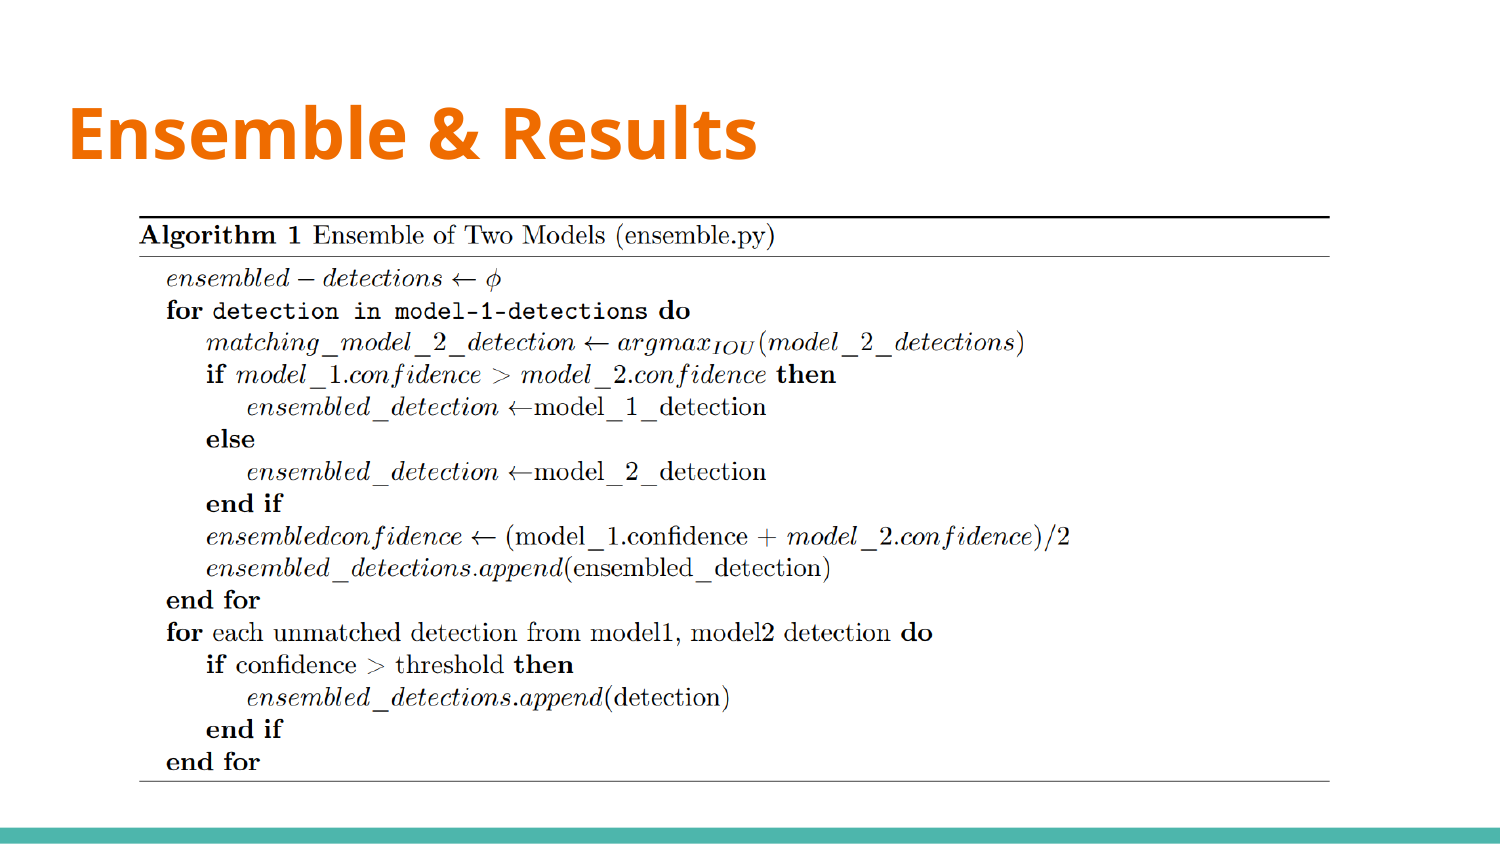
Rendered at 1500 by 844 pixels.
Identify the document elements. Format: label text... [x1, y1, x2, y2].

title Ensemble & Results [51, 72, 1449, 189]
picture [96, 197, 1367, 803]
